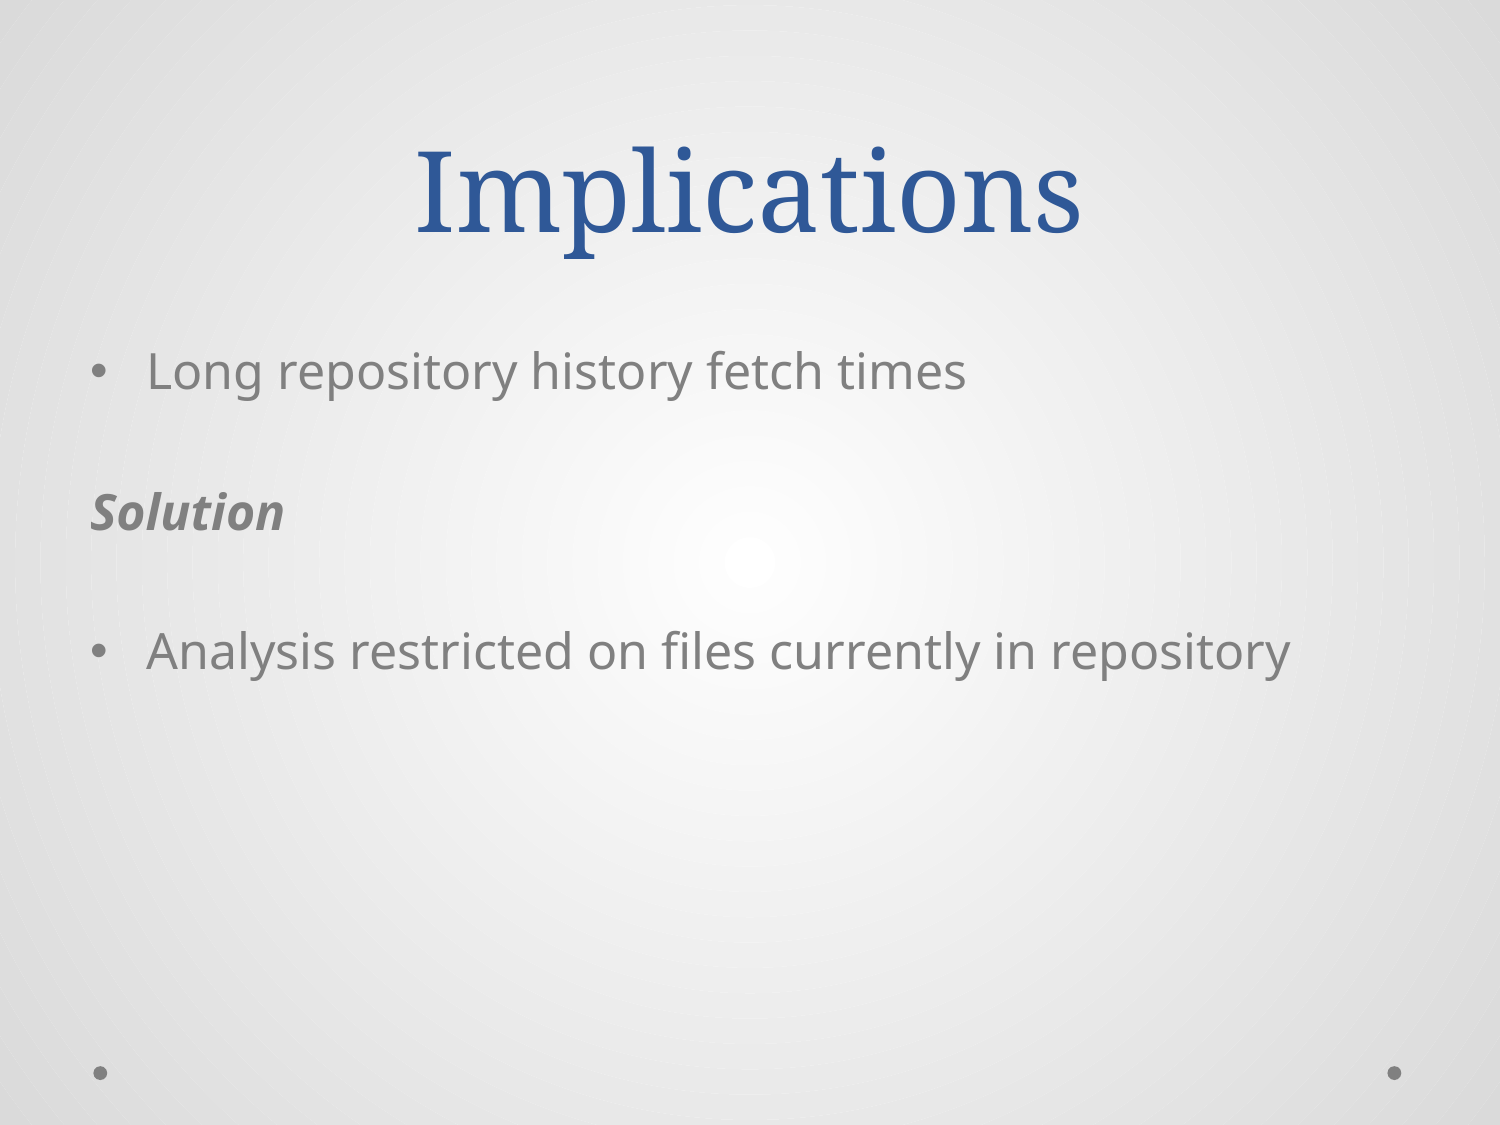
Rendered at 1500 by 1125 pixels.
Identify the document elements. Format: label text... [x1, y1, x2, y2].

title Implications [75, 0, 1425, 262]
list Long repository history fetch times Solution Analysis restricted on files currently in repository [75, 262, 1425, 755]
